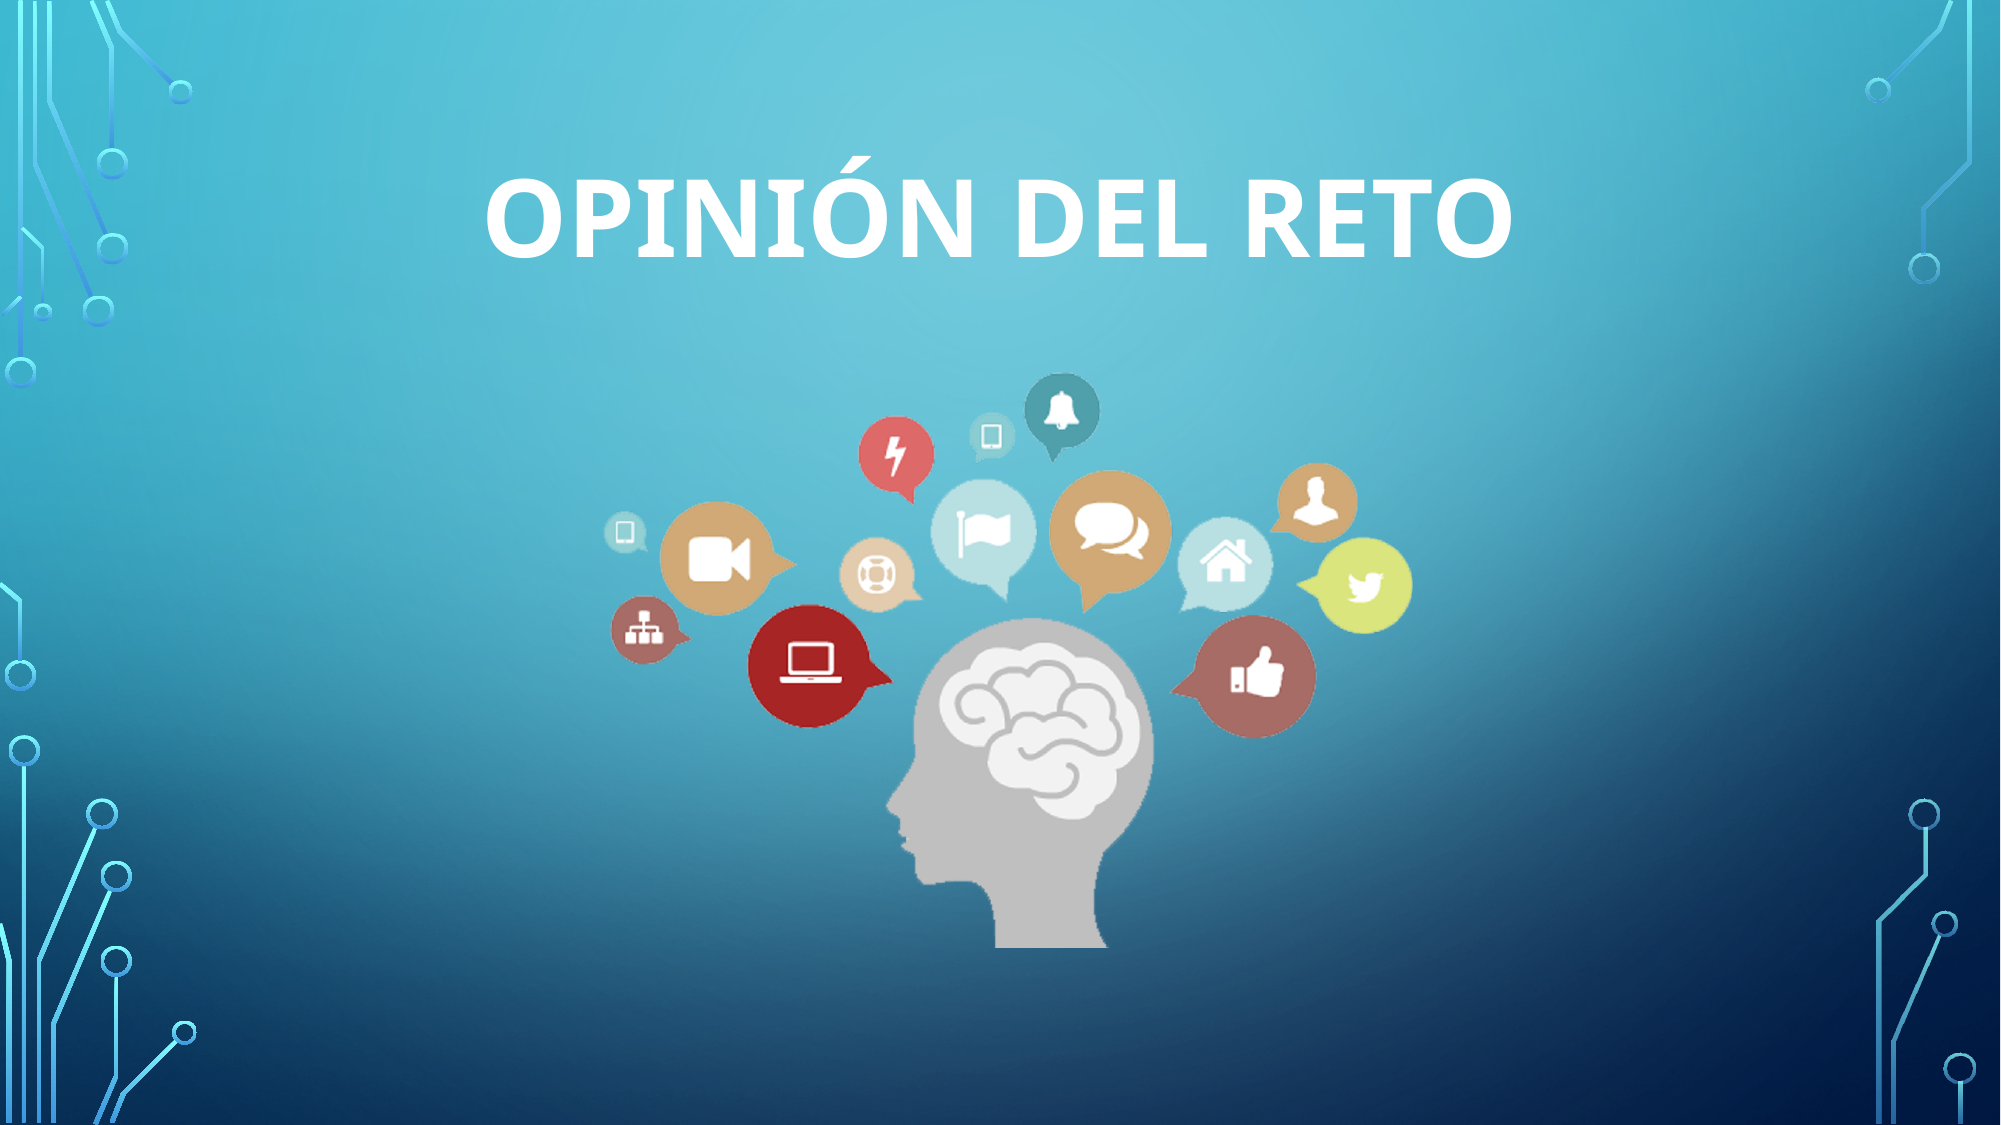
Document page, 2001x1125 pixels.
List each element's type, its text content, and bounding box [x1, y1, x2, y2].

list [572, 371, 1428, 948]
title Opinión del reto [187, 101, 1813, 344]
